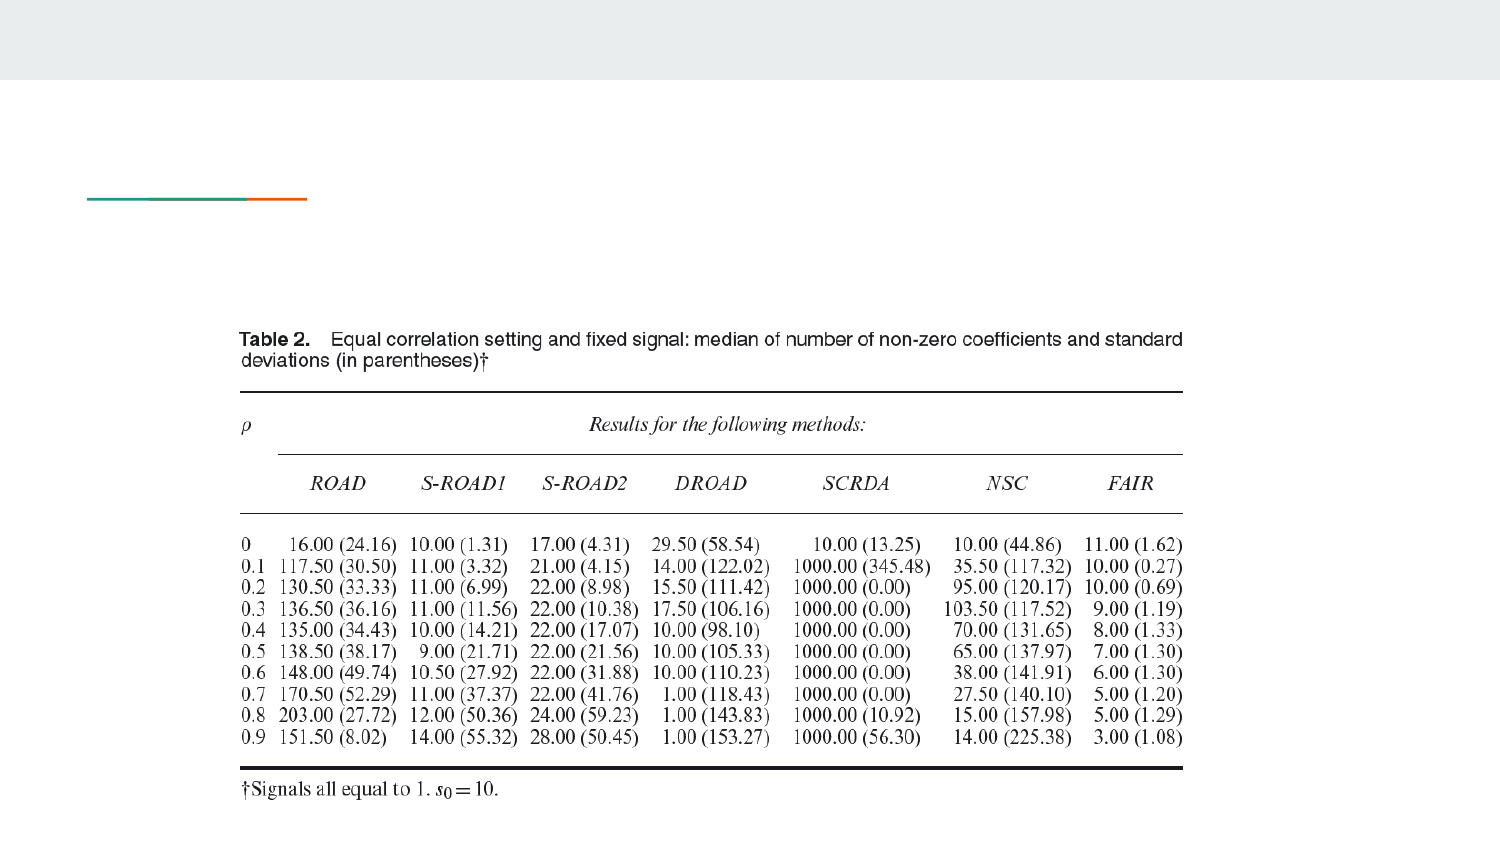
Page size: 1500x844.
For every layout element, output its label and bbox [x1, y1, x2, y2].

picture [234, 323, 1202, 816]
